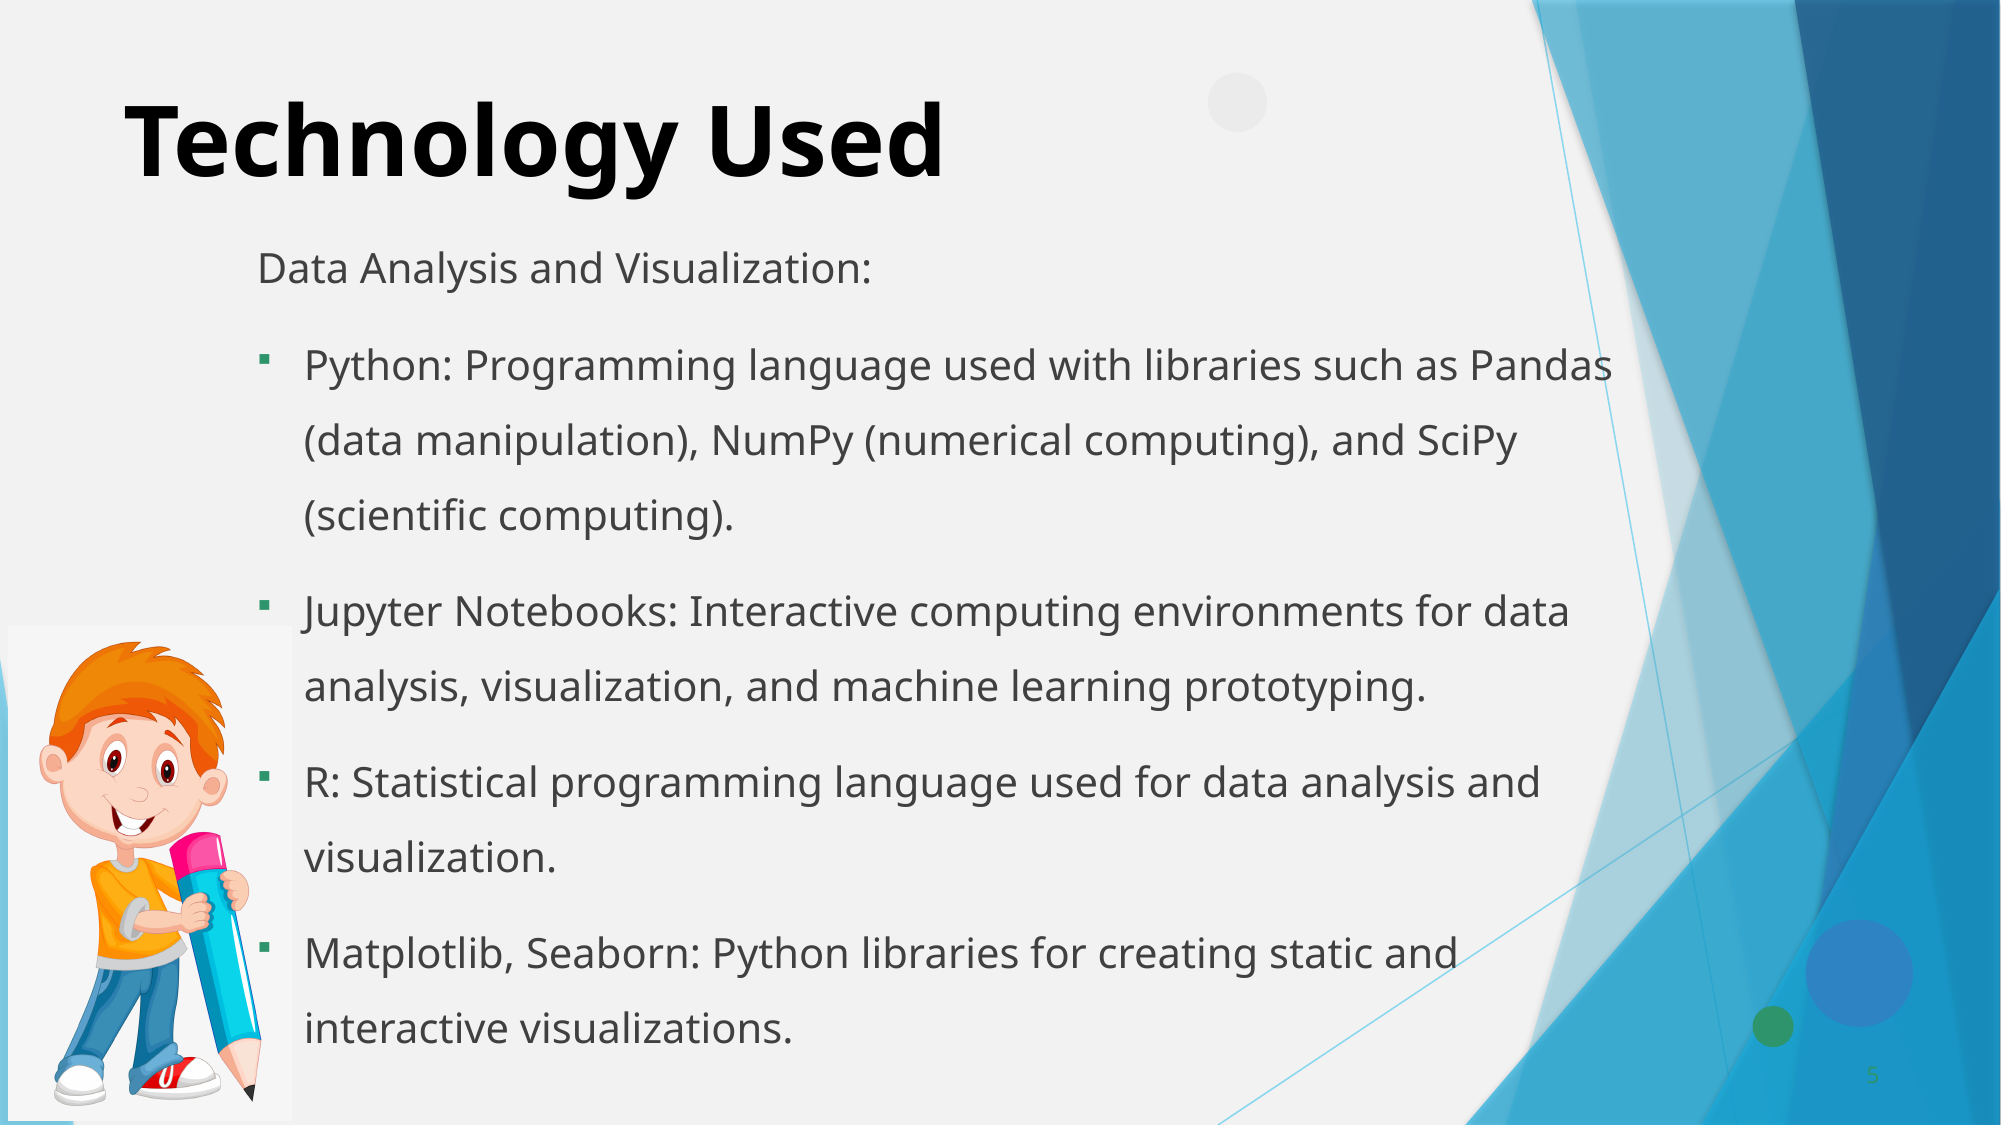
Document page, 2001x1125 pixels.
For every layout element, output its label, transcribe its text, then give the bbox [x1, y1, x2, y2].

picture [7, 626, 686, 1121]
title Technology Used [108, 70, 979, 210]
list Data Analysis and Visualization: Python: Programming language used with libraries such as Pandas (data manipulation), NumPy (numerical computing), and SciPy (scientific computing). Jupyter Notebooks: Interactive computing environments for data analysis, visualization, and machine learning prototyping. R: Statistical programming language used for data analysis and visualization. Matplotlib, Seaborn: Python libraries for creating static and interactive visualizations. [166, 209, 1648, 1070]
